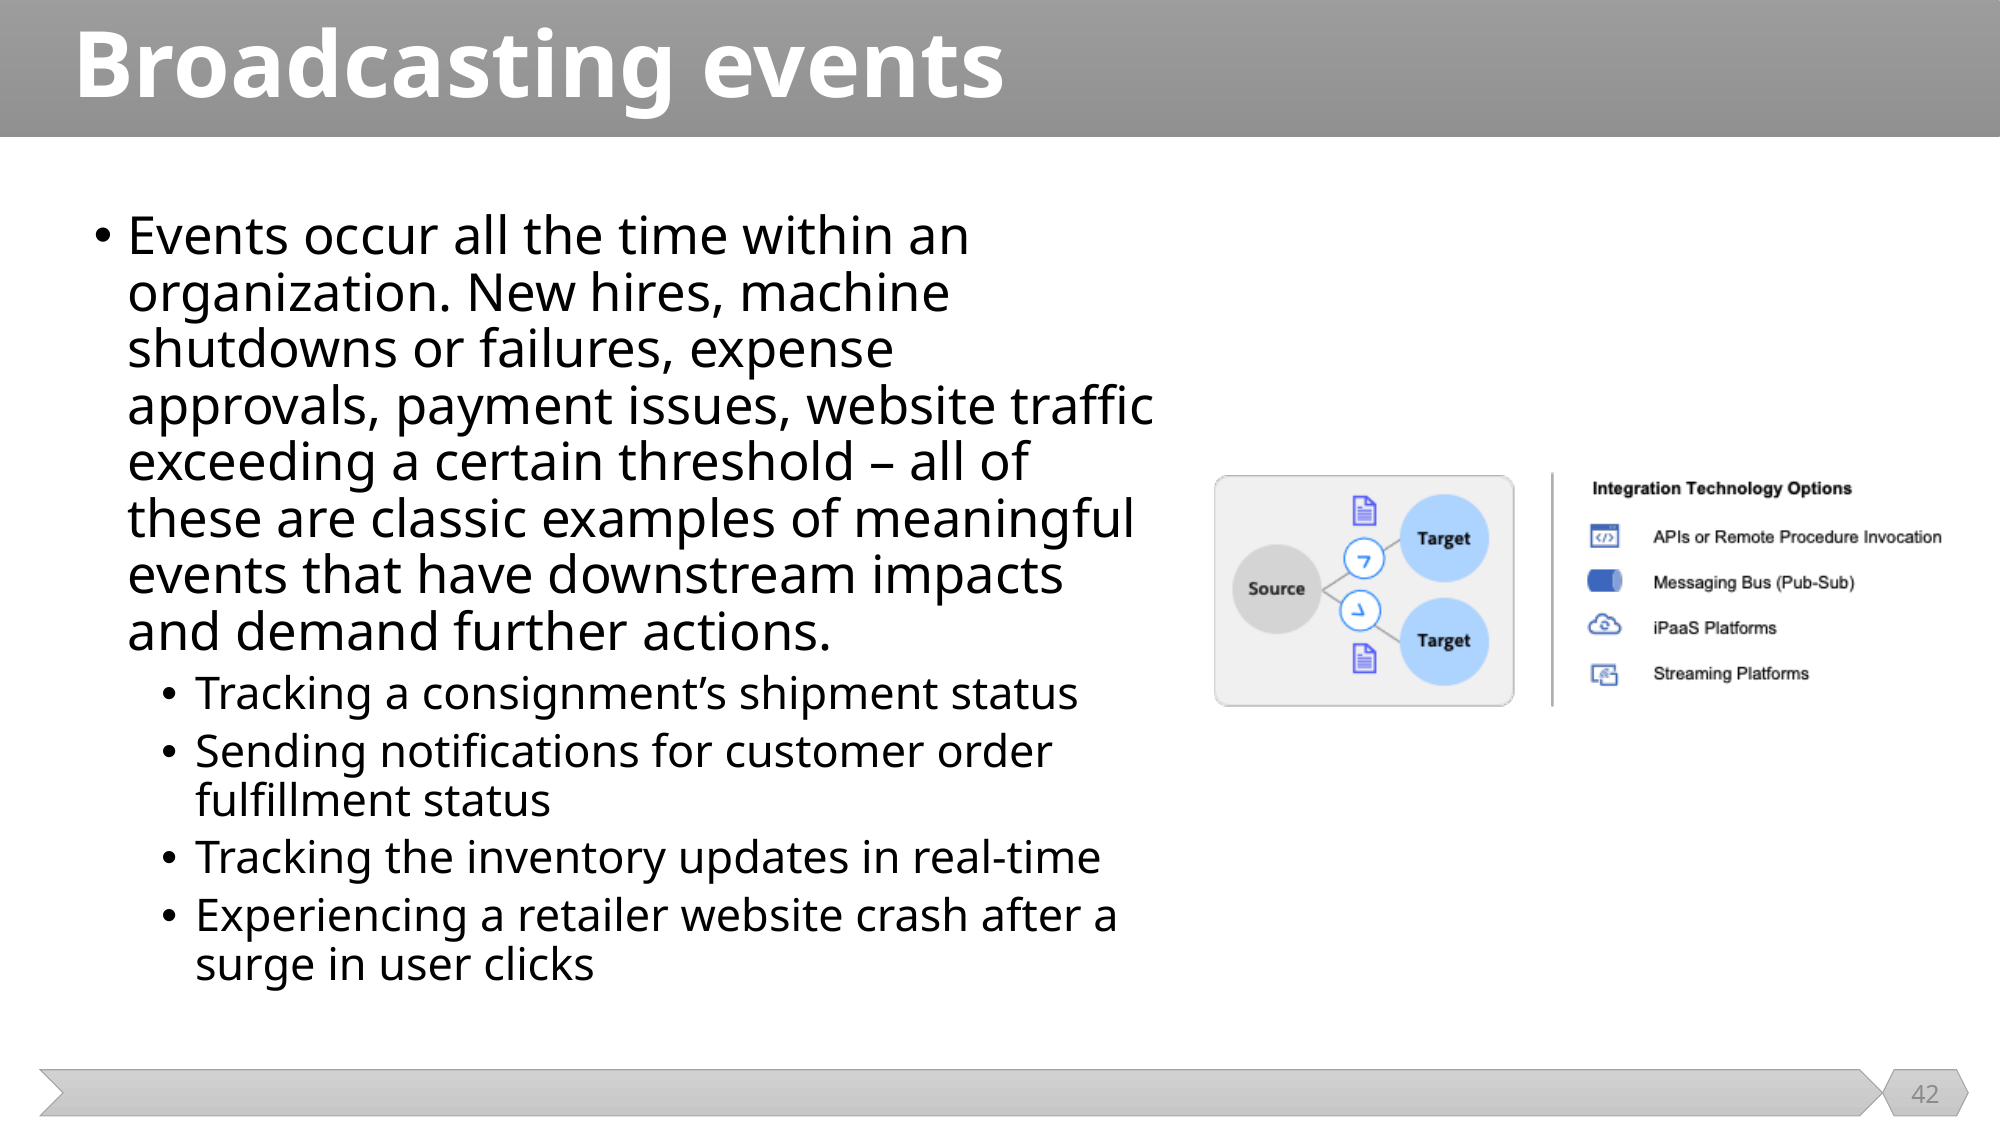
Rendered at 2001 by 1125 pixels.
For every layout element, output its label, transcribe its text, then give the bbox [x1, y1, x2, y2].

title Broadcasting events [56, 0, 1969, 137]
picture [1214, 471, 1957, 708]
slide_number 42 [1882, 1065, 1969, 1125]
list Events occur all the time within an organization. New hires, machine shutdowns or failures, expense approvals, payment issues, website traffic exceeding a certain threshold – all of these are classic examples of meaningful events that have downstream impacts and demand further actions. Tracking a consignment’s shipment status Sending notifications for customer order fulfillment status Tracking the inventory updates in real-time Experiencing a retailer website crash after a surge in user clicks [78, 201, 1174, 1014]
